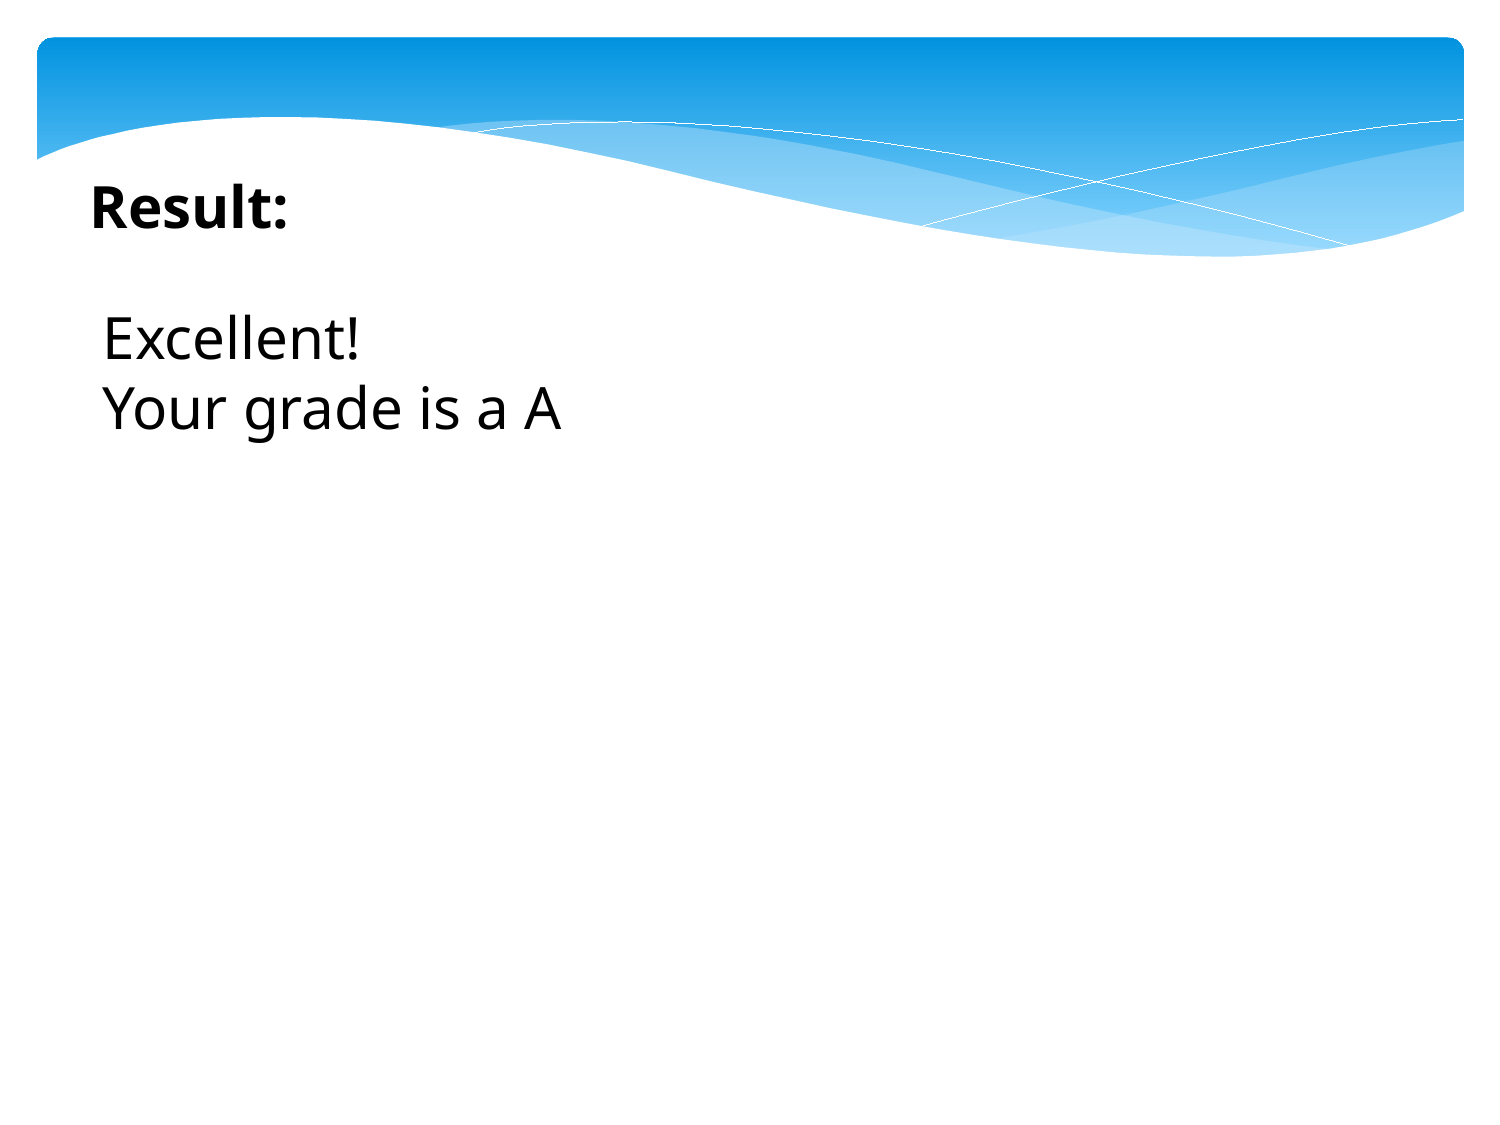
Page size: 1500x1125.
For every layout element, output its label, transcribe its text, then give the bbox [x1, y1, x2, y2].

text_box Excellent! Your grade is a A [87, 293, 1301, 449]
text_box Result: [75, 162, 850, 248]
